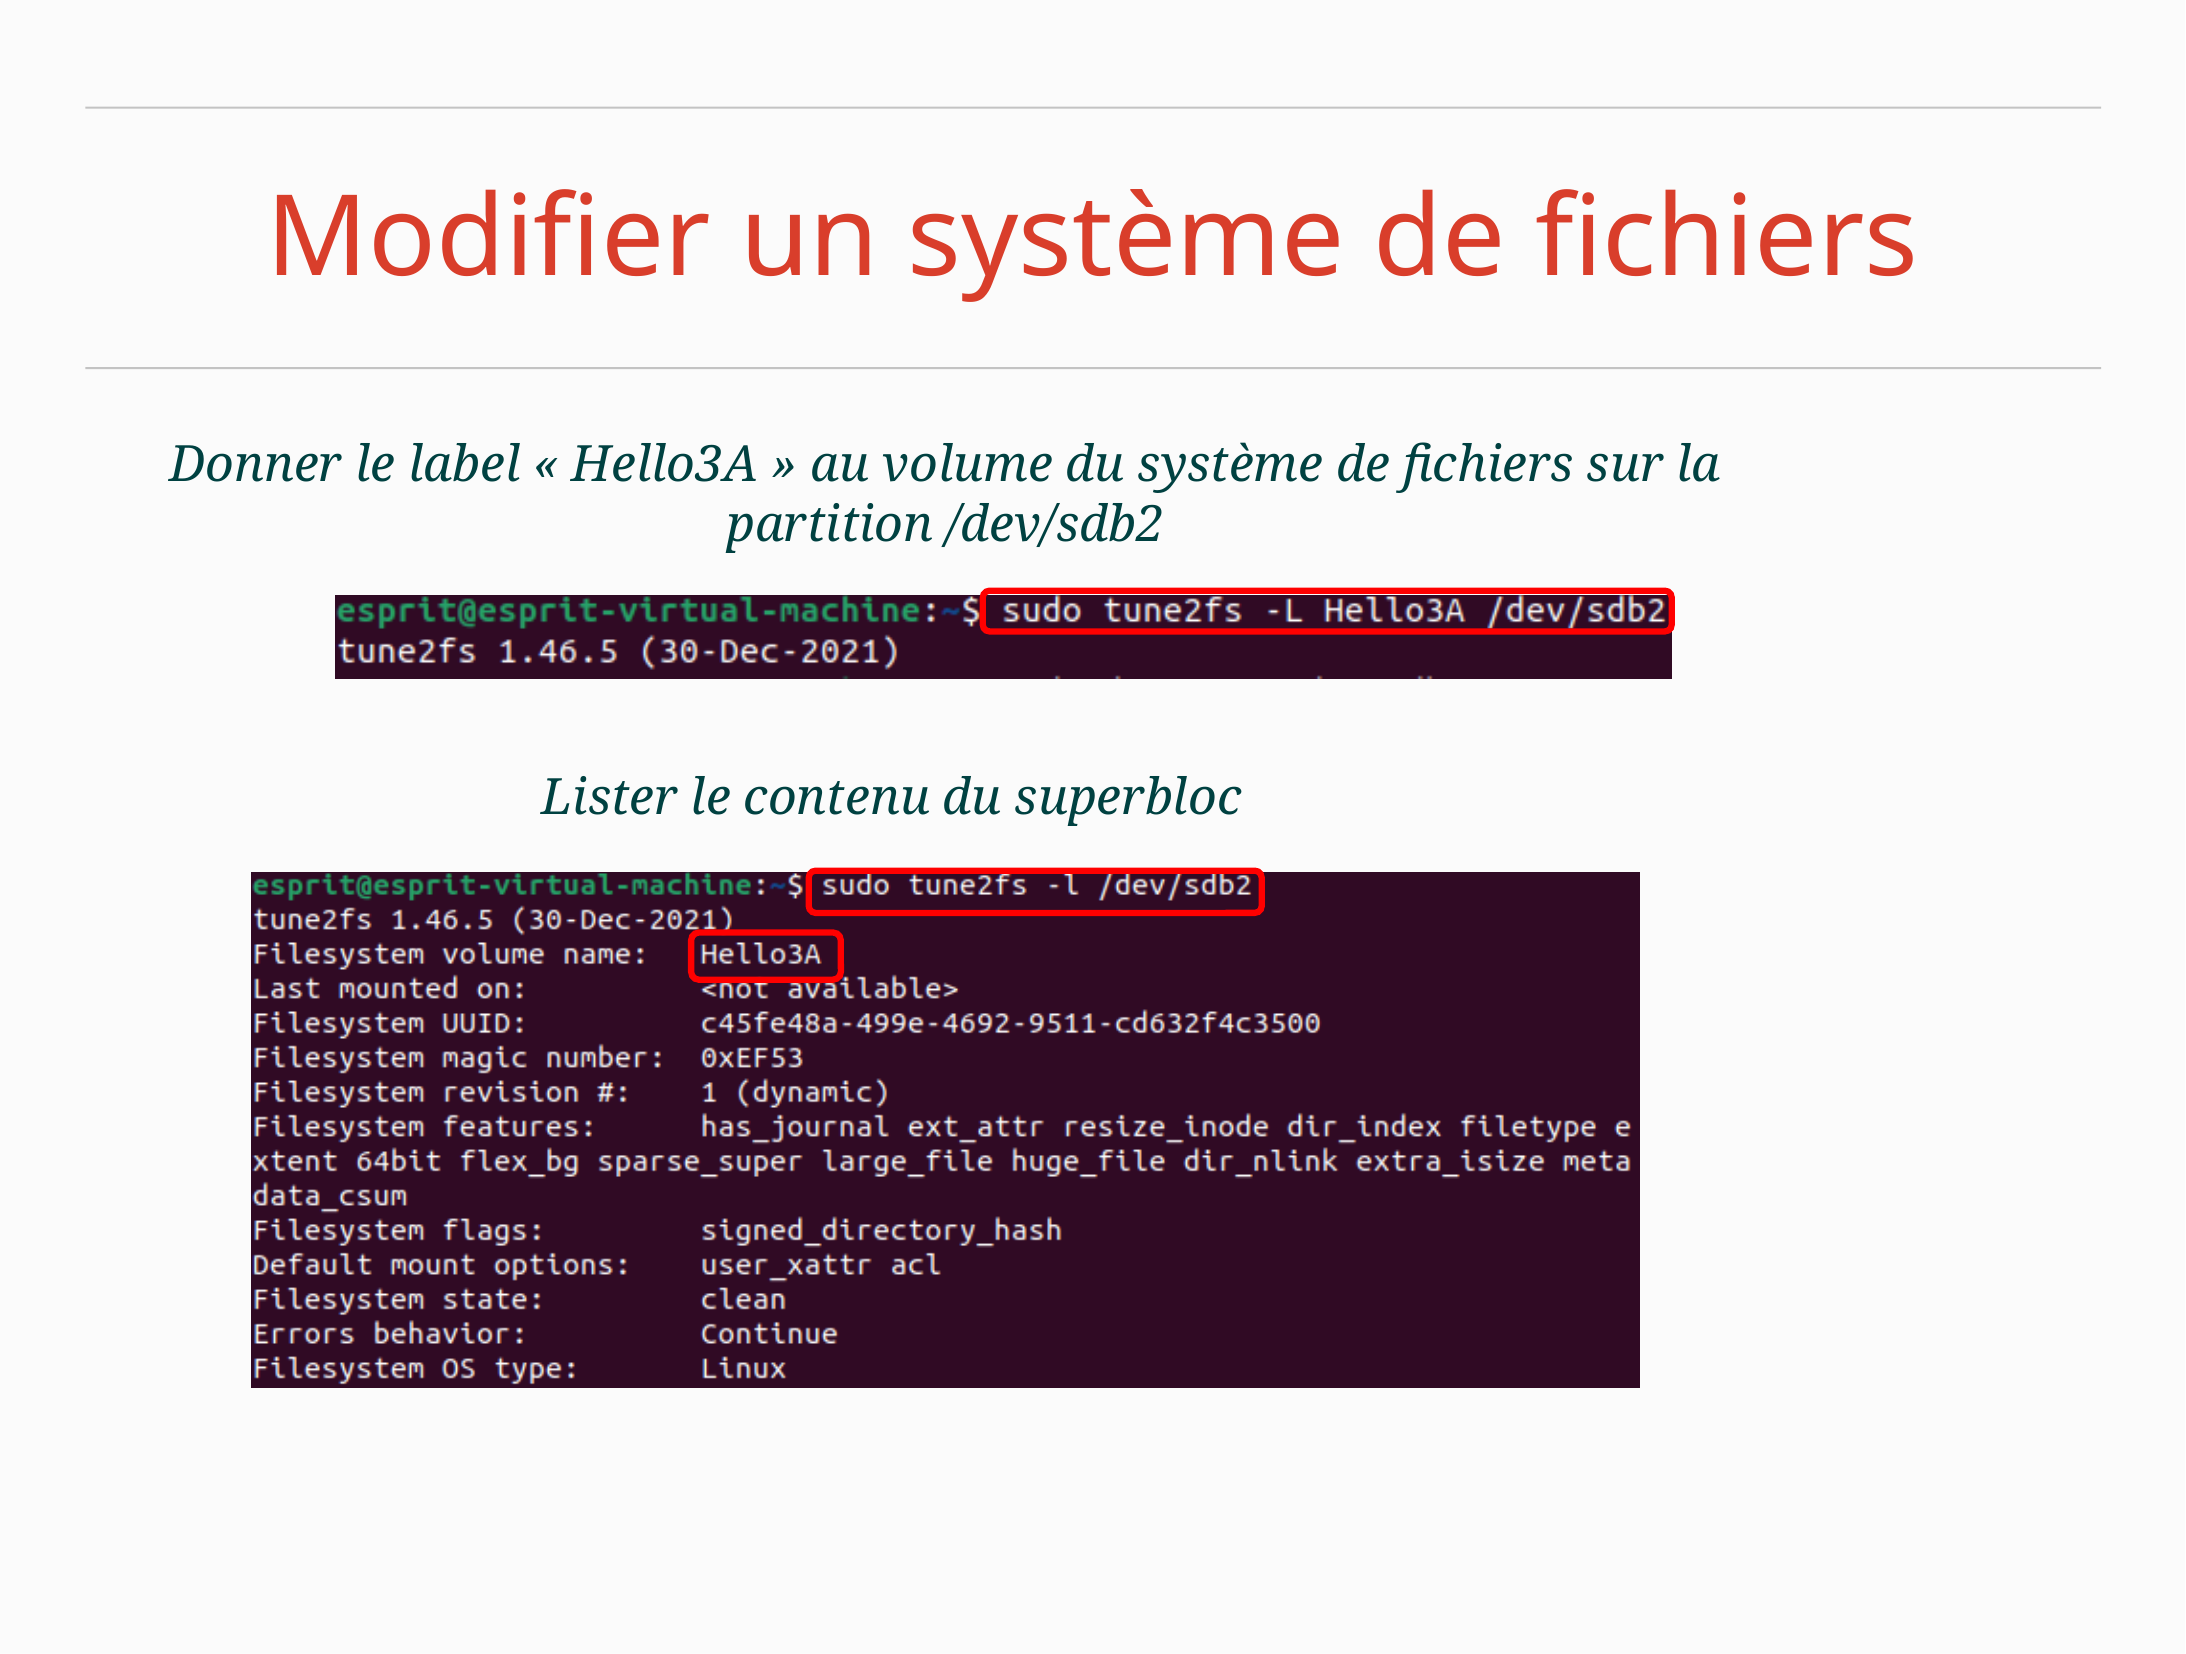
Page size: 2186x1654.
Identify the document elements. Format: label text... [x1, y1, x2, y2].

picture [335, 595, 1672, 679]
text_box Donner le label « Hello3A » au volume du système de fichiers sur la partition /dev/sdb2 [85, 422, 1806, 560]
picture [251, 871, 1641, 1388]
text_box Lister le contenu du superbloc [223, 755, 1560, 833]
text_box [984, 590, 1671, 594]
title Modifier un système de fichiers [85, 135, 2100, 343]
